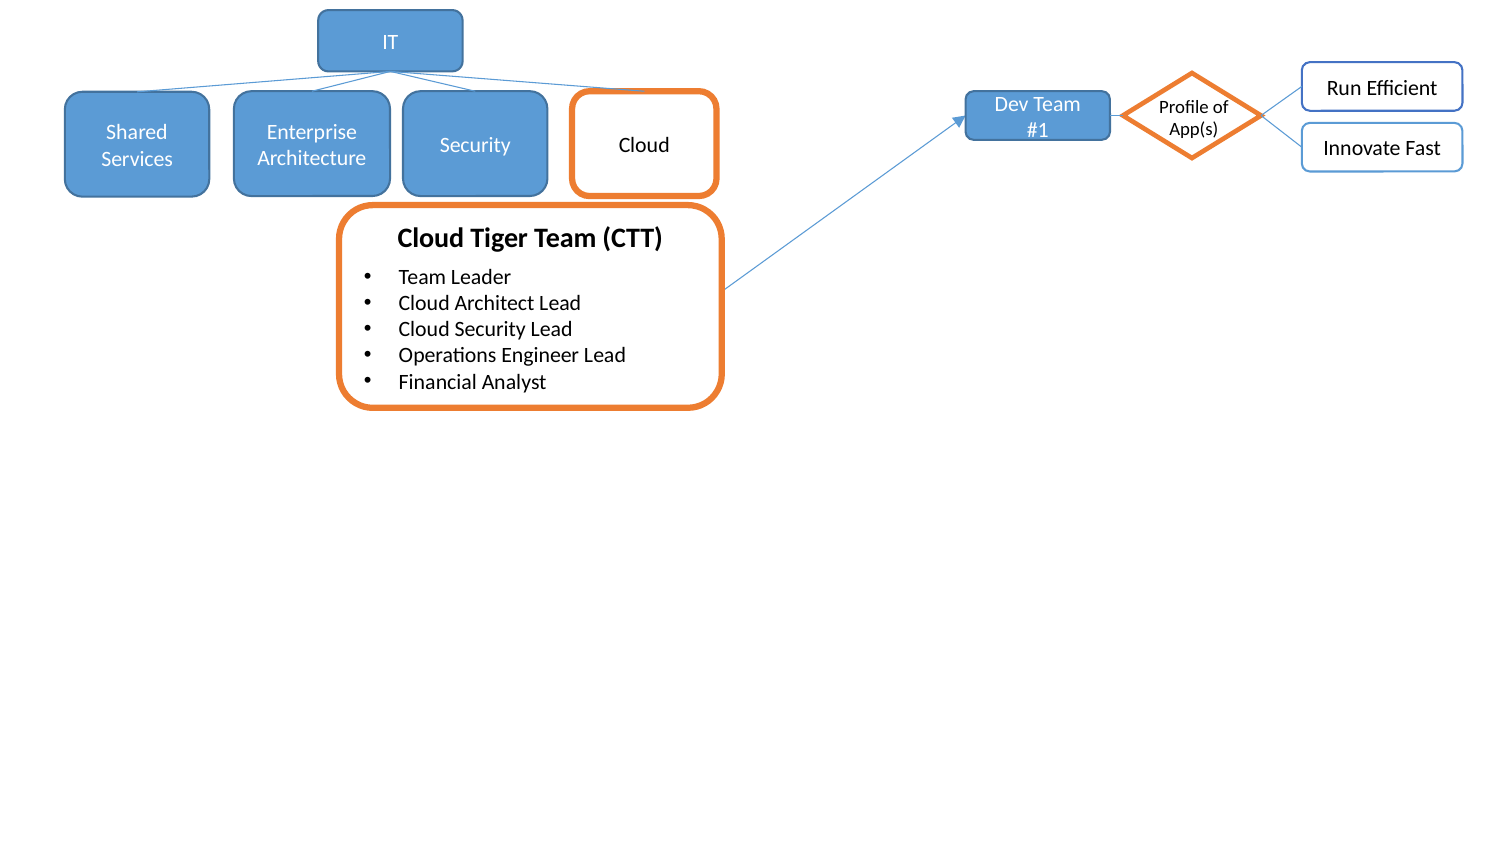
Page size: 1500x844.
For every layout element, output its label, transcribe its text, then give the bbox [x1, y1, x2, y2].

text_box Cloud [571, 90, 718, 198]
text_box Shared Services [63, 90, 211, 198]
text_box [1260, 115, 1302, 148]
text_box [1121, 108, 1132, 123]
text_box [390, 71, 645, 92]
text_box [137, 71, 390, 92]
text_box Cloud Tiger Team (CTT) Team Leader Cloud Architect Lead Cloud Security Lead Operations Engineer Lead Financial Analyst [338, 204, 723, 409]
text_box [1260, 86, 1302, 115]
text_box IT [317, 9, 464, 71]
text_box [1172, 147, 1212, 160]
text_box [721, 115, 966, 292]
text_box Dev Team #1 [964, 90, 1112, 141]
text_box Profile of App(s) [1132, 87, 1256, 147]
text_box [1167, 71, 1217, 87]
text_box Run Efficient [1300, 61, 1464, 112]
text_box Enterprise Architecture [232, 92, 392, 198]
text_box Innovate Fast [1300, 121, 1464, 173]
text_box Security [401, 92, 549, 198]
